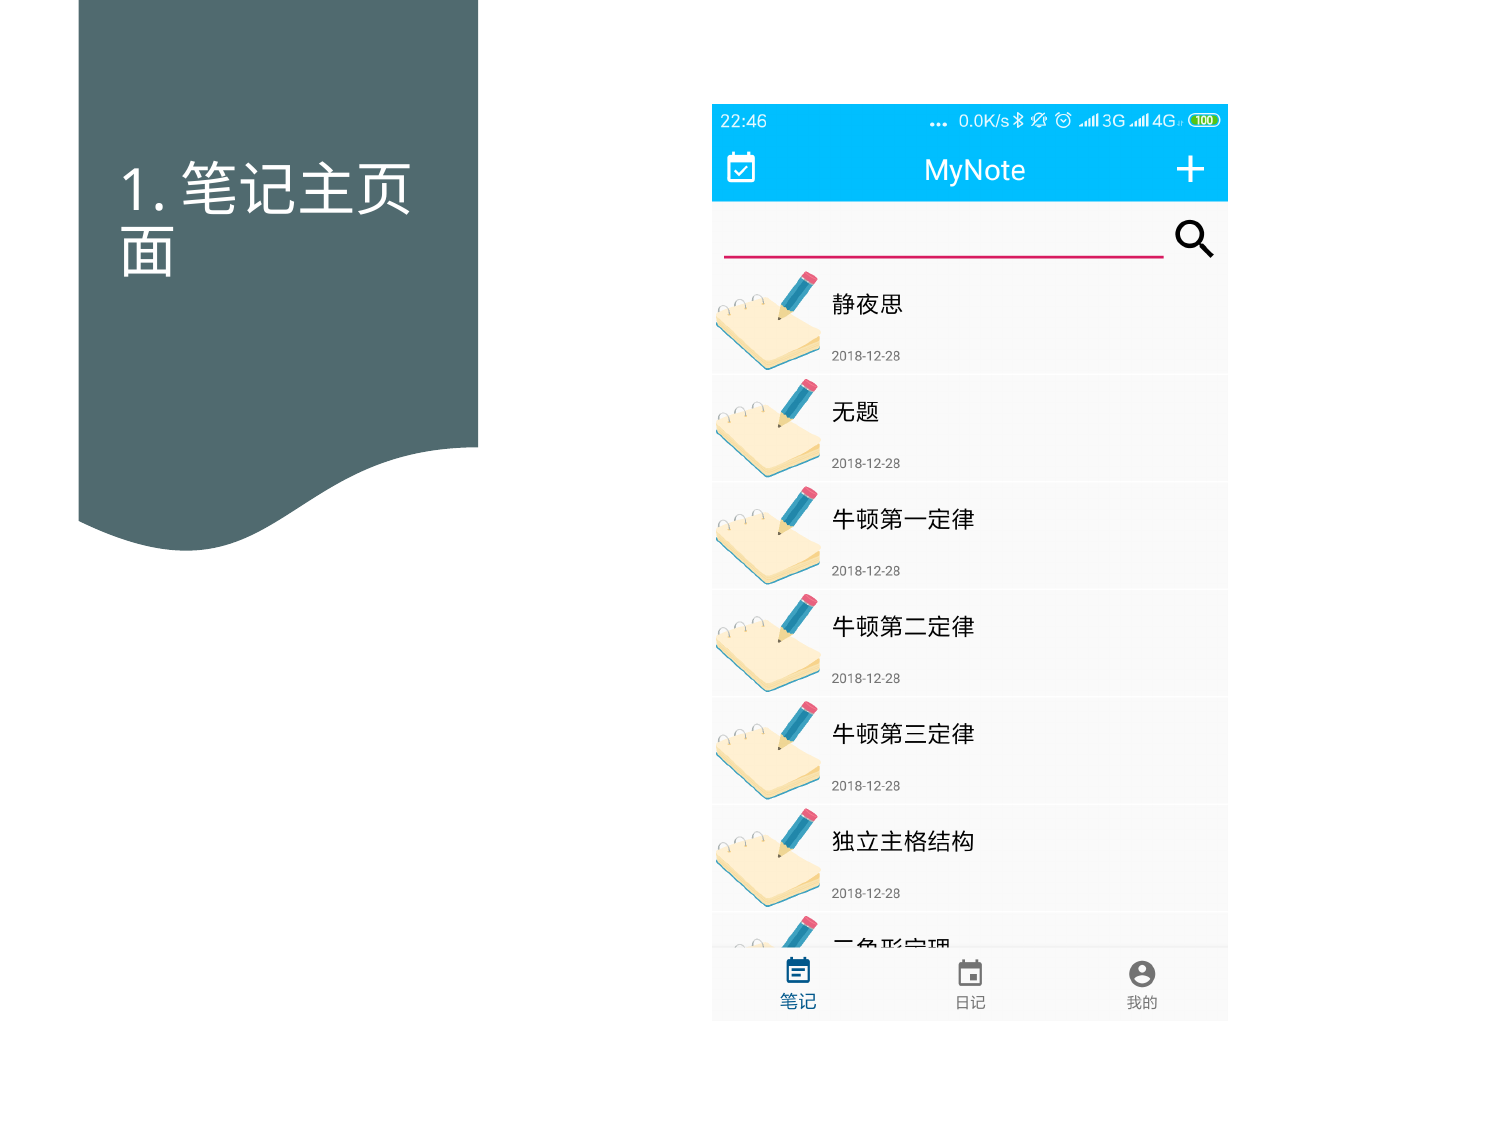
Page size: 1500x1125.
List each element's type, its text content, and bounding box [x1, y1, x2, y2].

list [712, 104, 1228, 1021]
text_box [77, 0, 480, 552]
title 1.笔记主页面 [103, 28, 453, 417]
